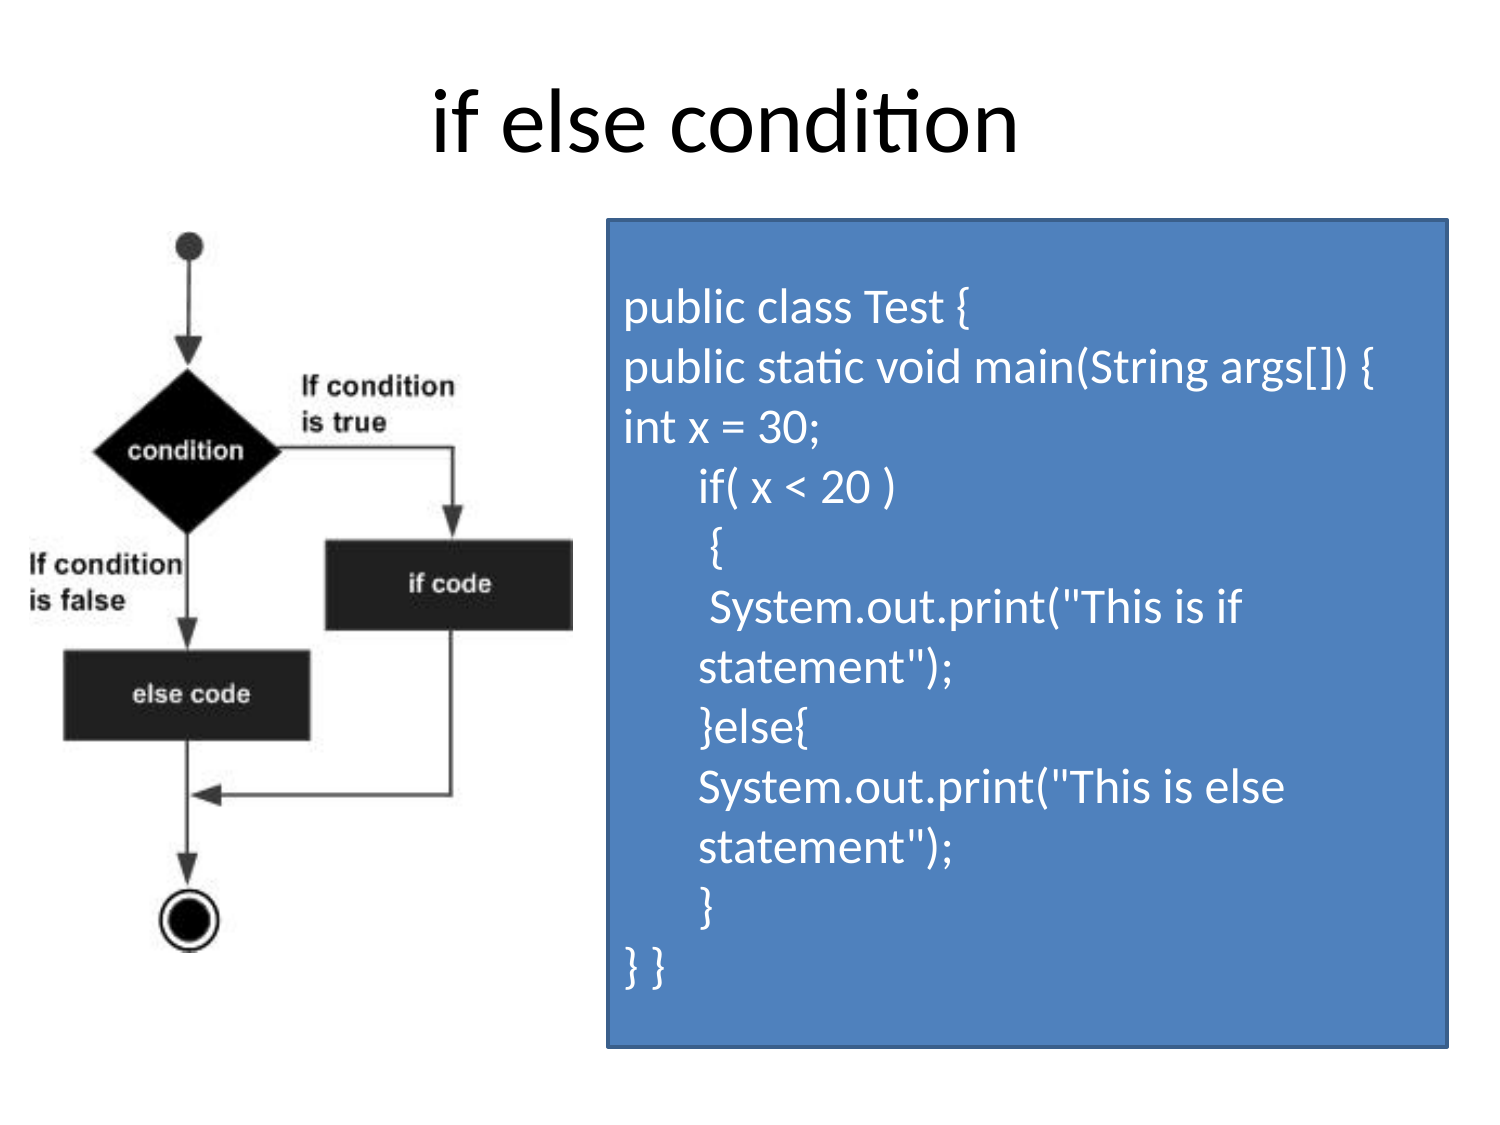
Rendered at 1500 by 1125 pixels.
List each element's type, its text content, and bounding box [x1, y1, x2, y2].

picture [29, 231, 574, 953]
text_box public class Test { public static void main(String args[]) { int x = 30; if( x < 20 ) { System.out.print("This is if statement"); }else{ System.out.print("This is else statement"); } } } [606, 218, 1449, 1049]
title if else condition [88, 0, 1364, 237]
